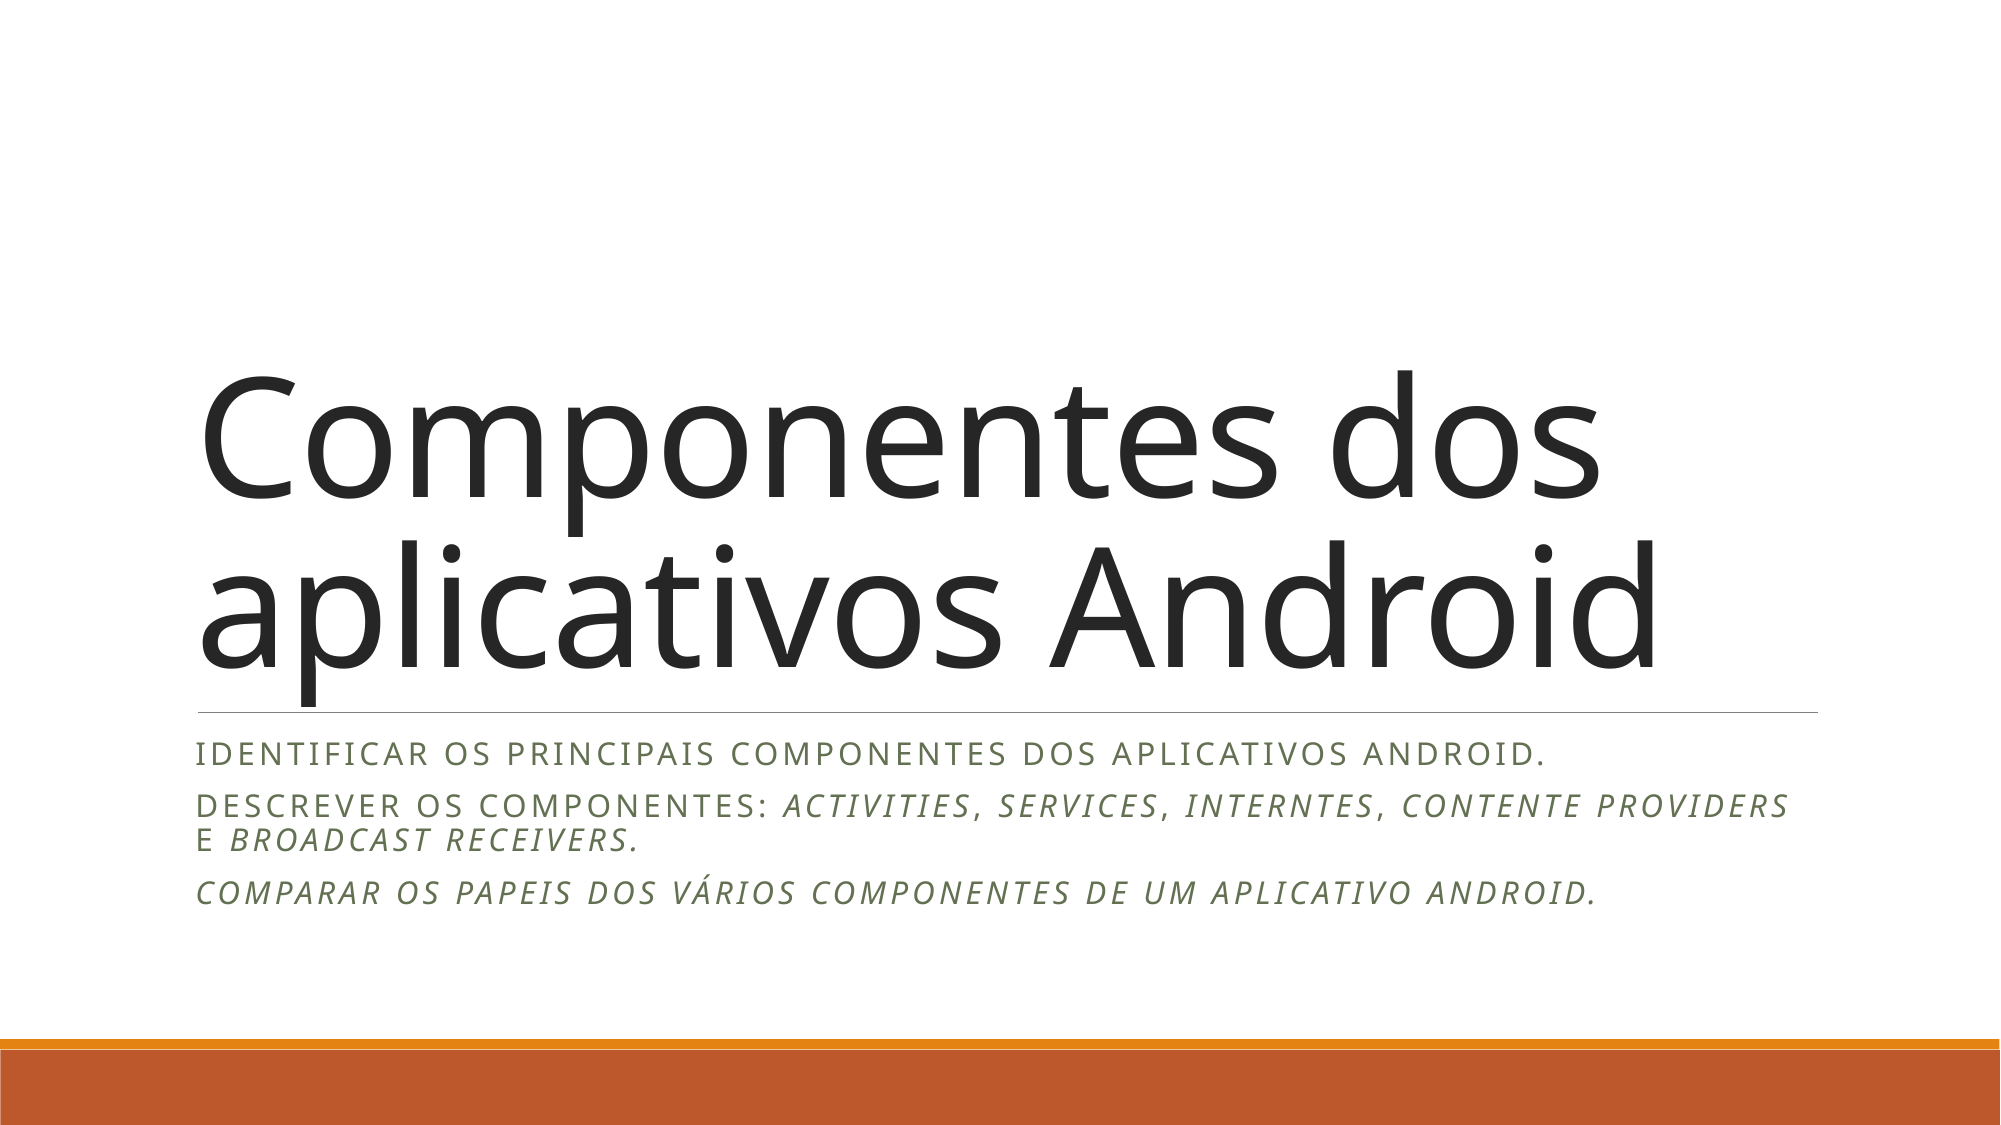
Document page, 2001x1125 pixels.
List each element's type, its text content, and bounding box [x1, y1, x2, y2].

title Componentes dos aplicativos Android [180, 124, 1830, 710]
subtitle Identificar os principais componentes dos aplicativos Android. Descrever os componentes: activities, services, interntes, contente providers e broadcast receivers. Comparar os papeis dos vários componentes de um aplicativo Android. [180, 730, 1831, 919]
